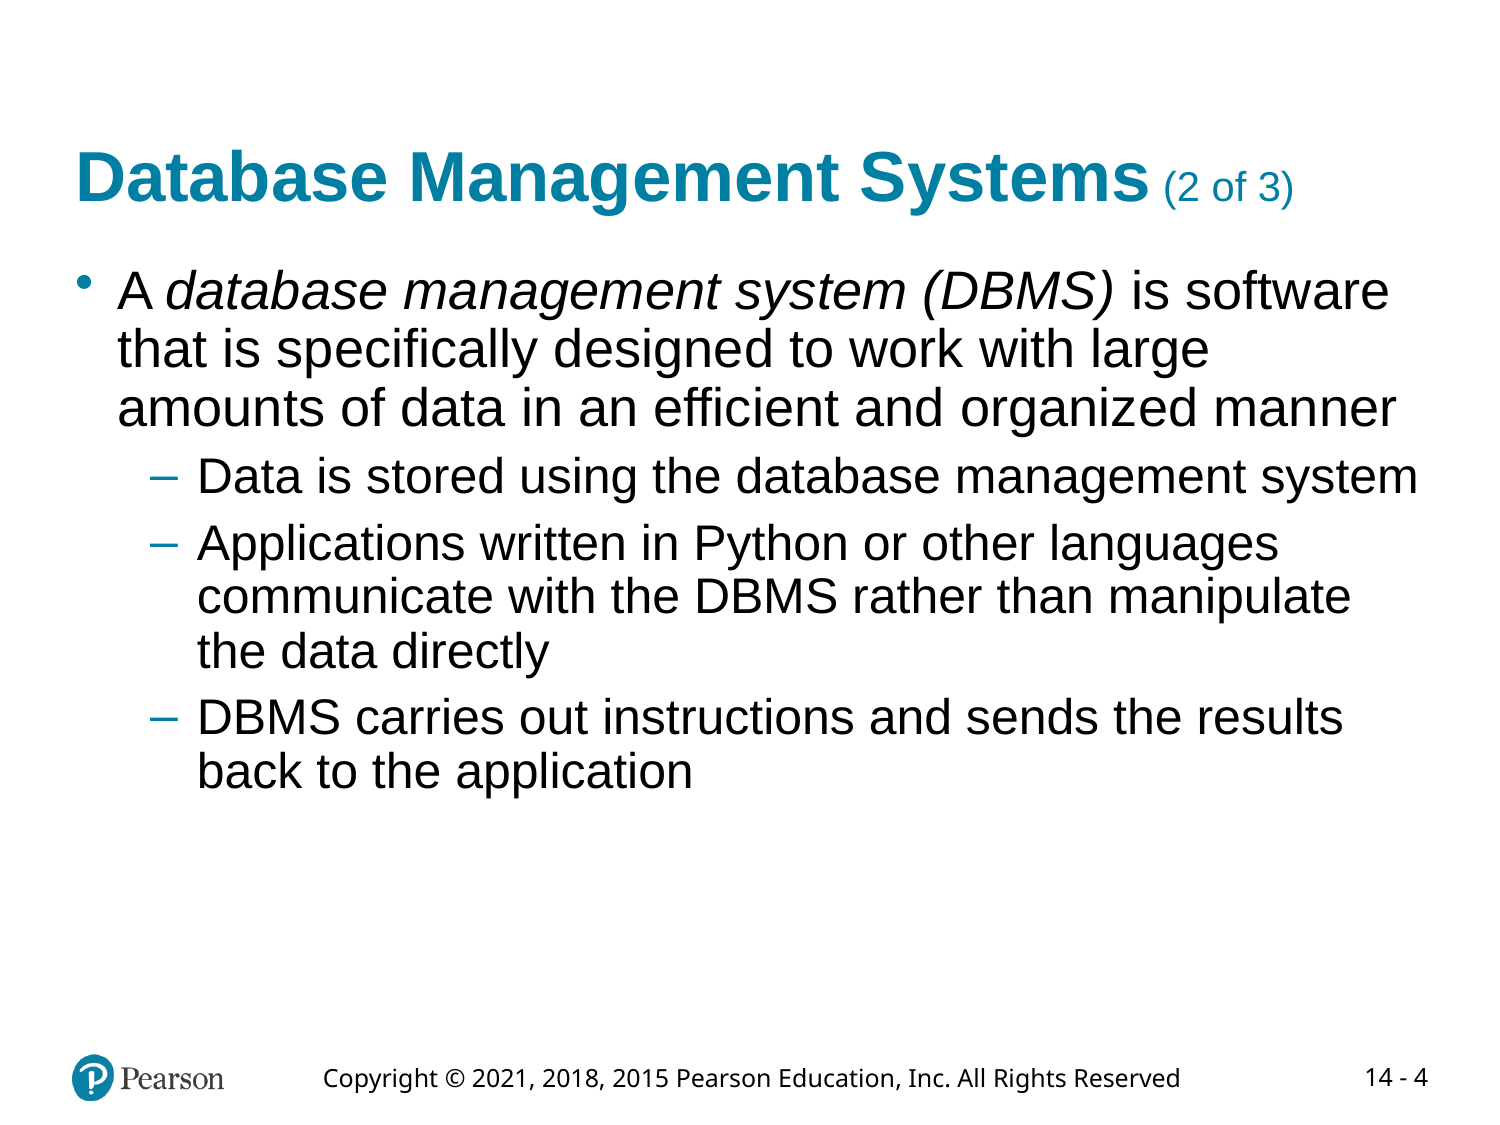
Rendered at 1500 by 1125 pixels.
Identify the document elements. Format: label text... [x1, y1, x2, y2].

list A database management system (DBMS) is software that is specifically designed to work with large amounts of data in an efficient and organized manner Data is stored using the database management system Applications written in Python or other languages communicate with the DBMS rather than manipulate the data directly DBMS carries out instructions and sends the results back to the application [75, 262, 1425, 1005]
picture [72, 1054, 89, 1072]
picture [72, 1087, 83, 1101]
picture [81, 1064, 107, 1089]
title Database Management Systems (2 of 3) [75, 35, 1425, 216]
picture [99, 1054, 224, 1101]
